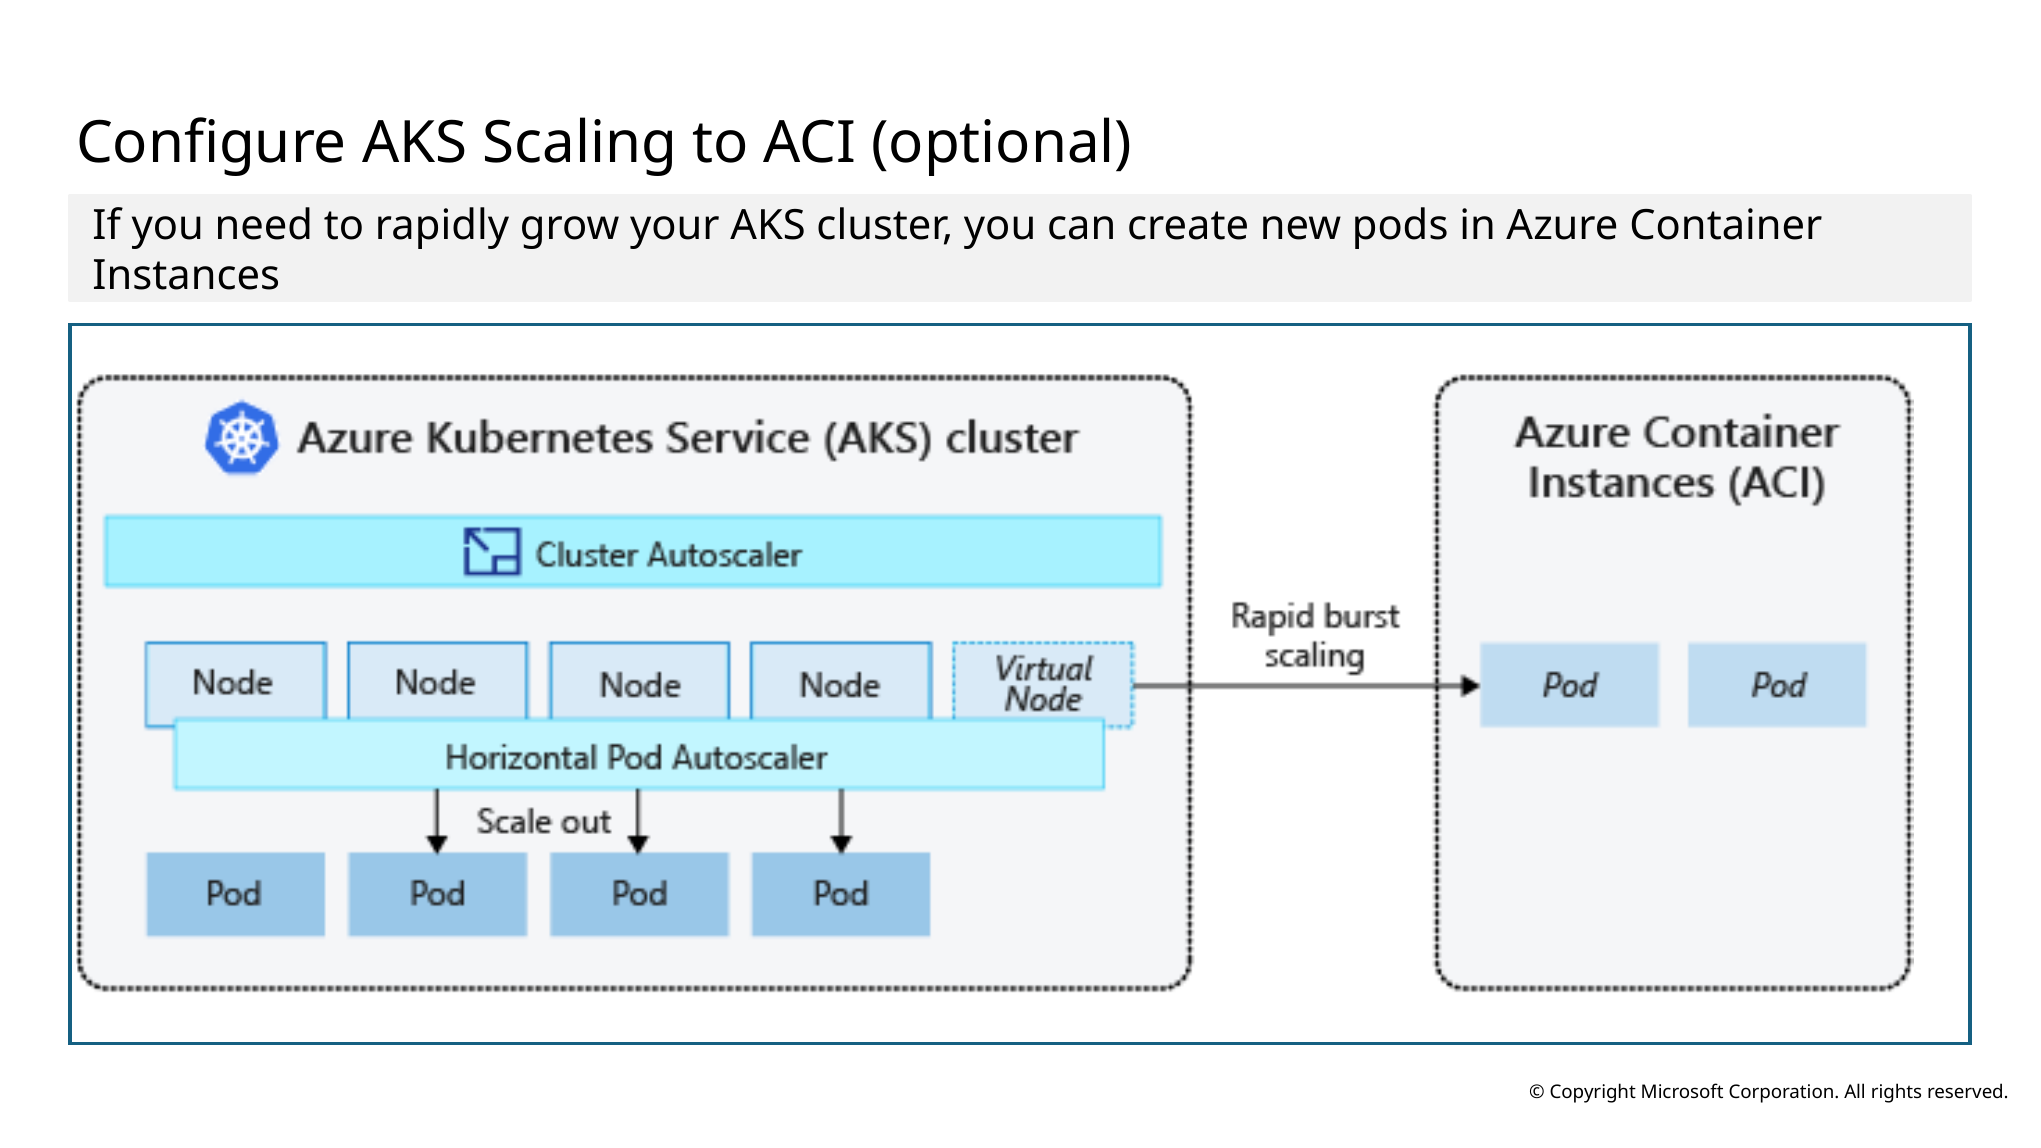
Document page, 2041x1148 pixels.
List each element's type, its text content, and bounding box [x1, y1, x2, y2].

picture [75, 372, 1915, 996]
text_box If you need to rapidly grow your AKS cluster, you can create new pods in Azure Container Instances [70, 195, 1970, 301]
text_box [69, 324, 1971, 1045]
title Configure AKS Scaling to ACI (optional) [76, 103, 1969, 175]
